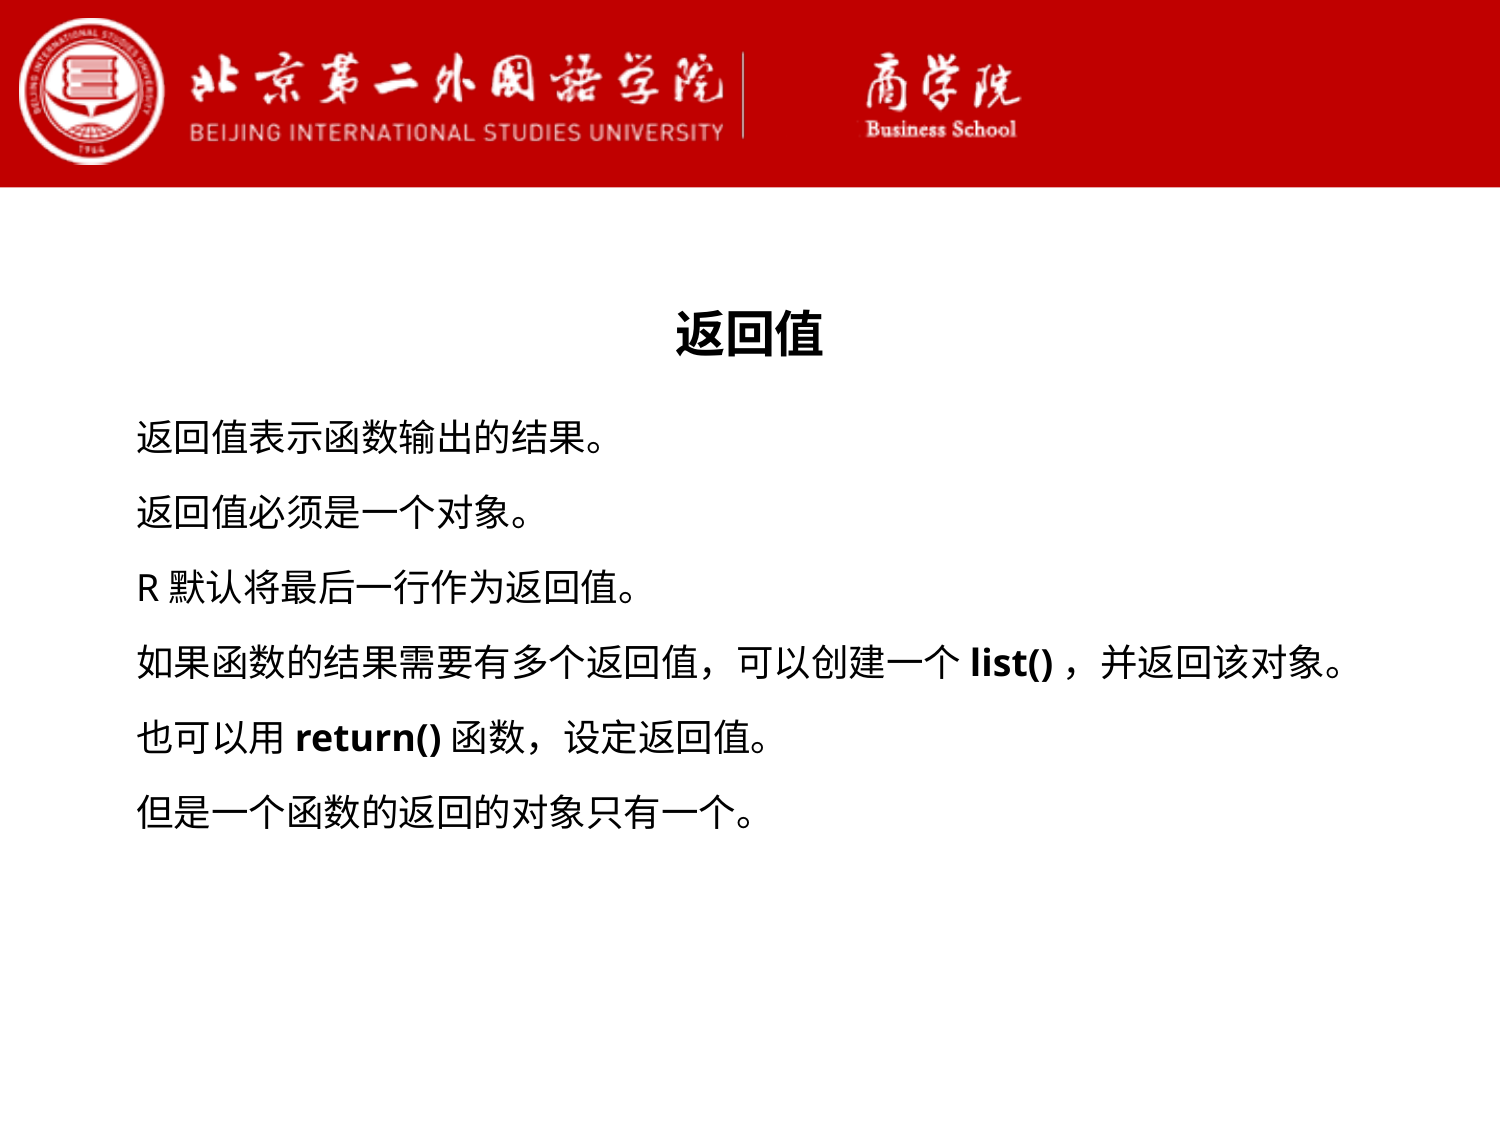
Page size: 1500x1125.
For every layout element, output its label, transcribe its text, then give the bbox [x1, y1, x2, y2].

title 返回值 [0, 289, 1500, 347]
list 返回值表示函数输出的结果。 返回值必须是一个对象。 R默认将最后一行作为返回值。 如果函数的结果需要有多个返回值，可以创建一个list()，并返回该对象。 也可以用return()函数，设定返回值。 但是一个函数的返回的对象只有一个。 [121, 383, 1500, 864]
picture [19, 18, 1270, 165]
